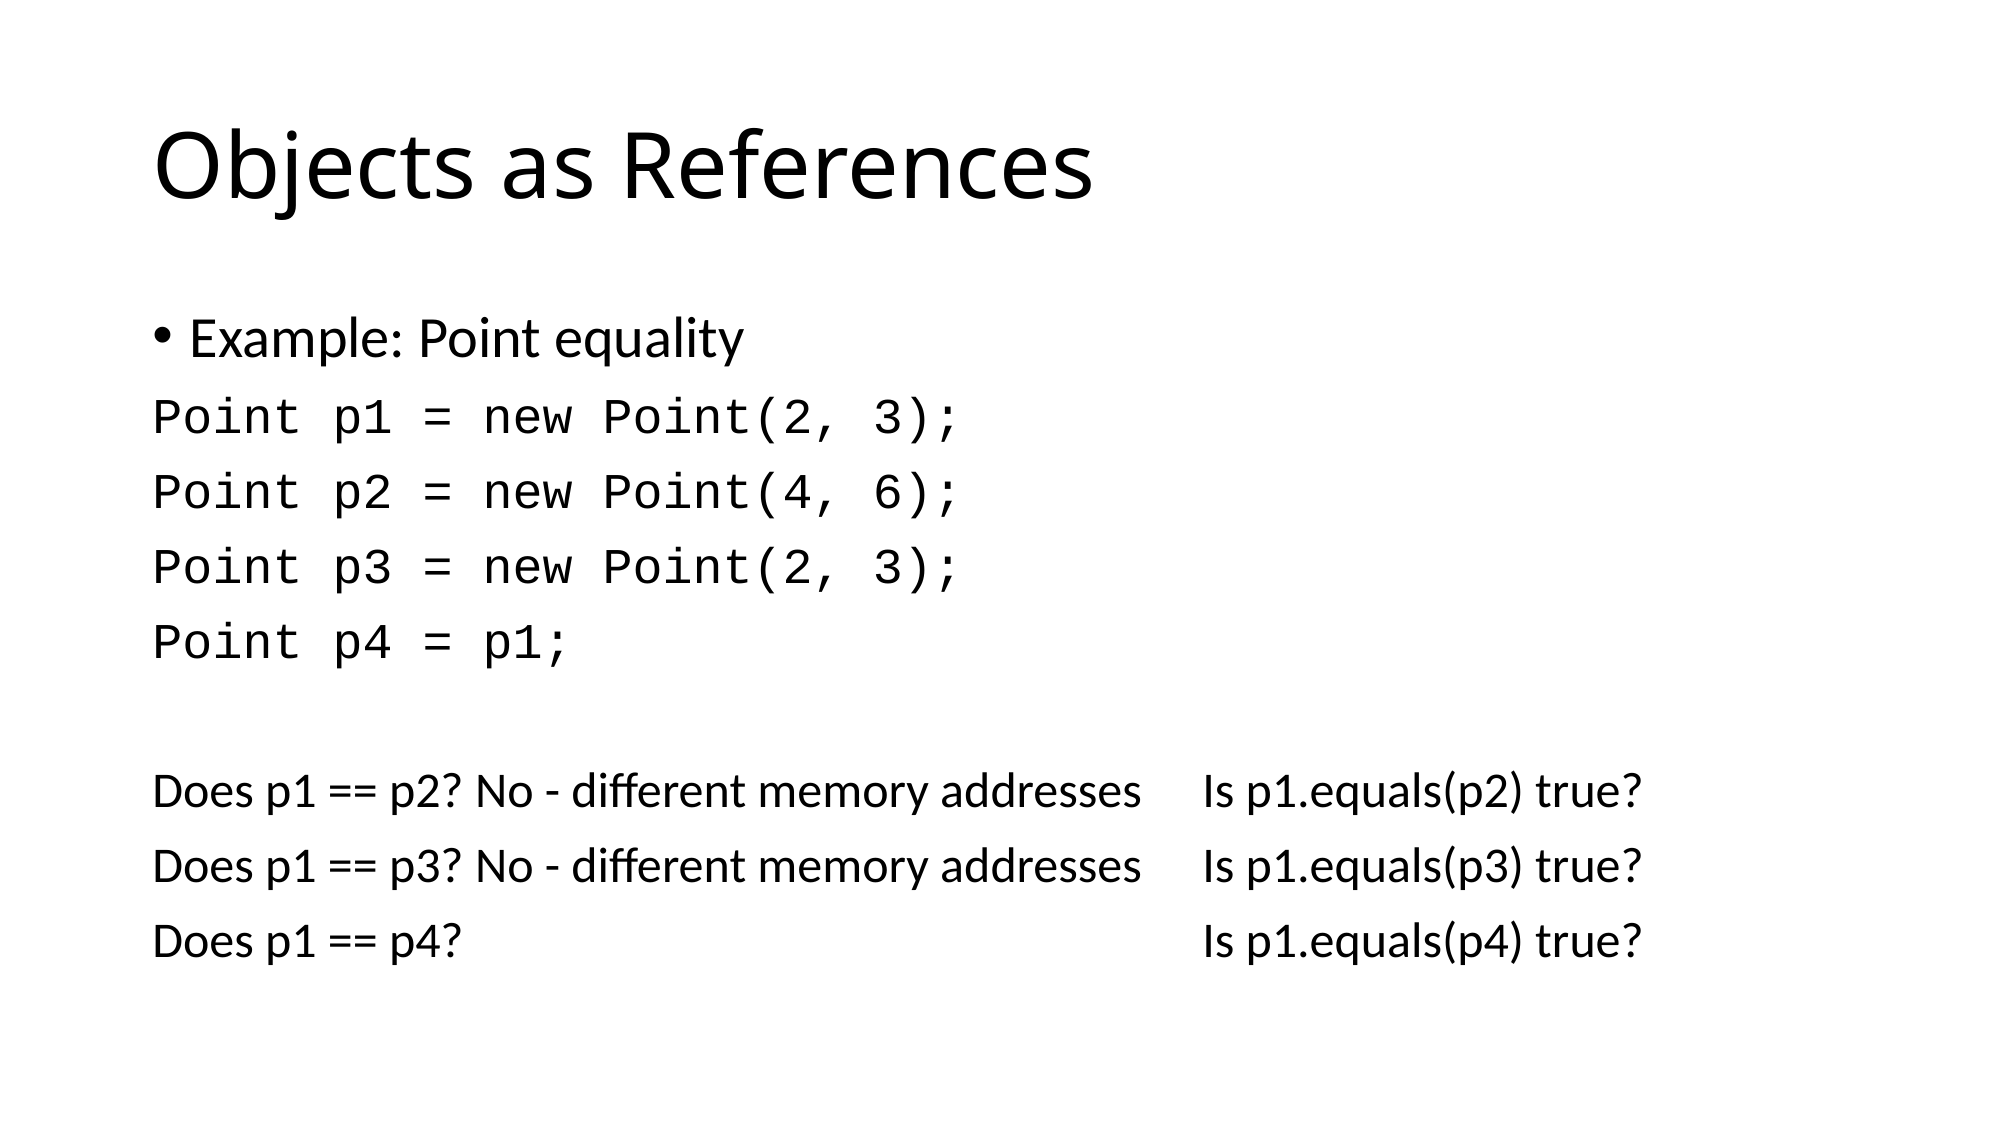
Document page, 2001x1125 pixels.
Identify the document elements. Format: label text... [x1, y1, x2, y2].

title Objects as References [137, 59, 1863, 278]
list Example: Point equality Point p1 = new Point(2, 3); Point p2 = new Point(4, 6); Point p3 = new Point(2, 3); Point p4 = p1; Does p1 == p2? No - different memory addresses Is p1.equals(p2) true? Does p1 == p3? No - different memory addresses Is p1.equals(p3) true? Does p1 == p4? Is p1.equals(p4) true? [137, 299, 2000, 1014]
